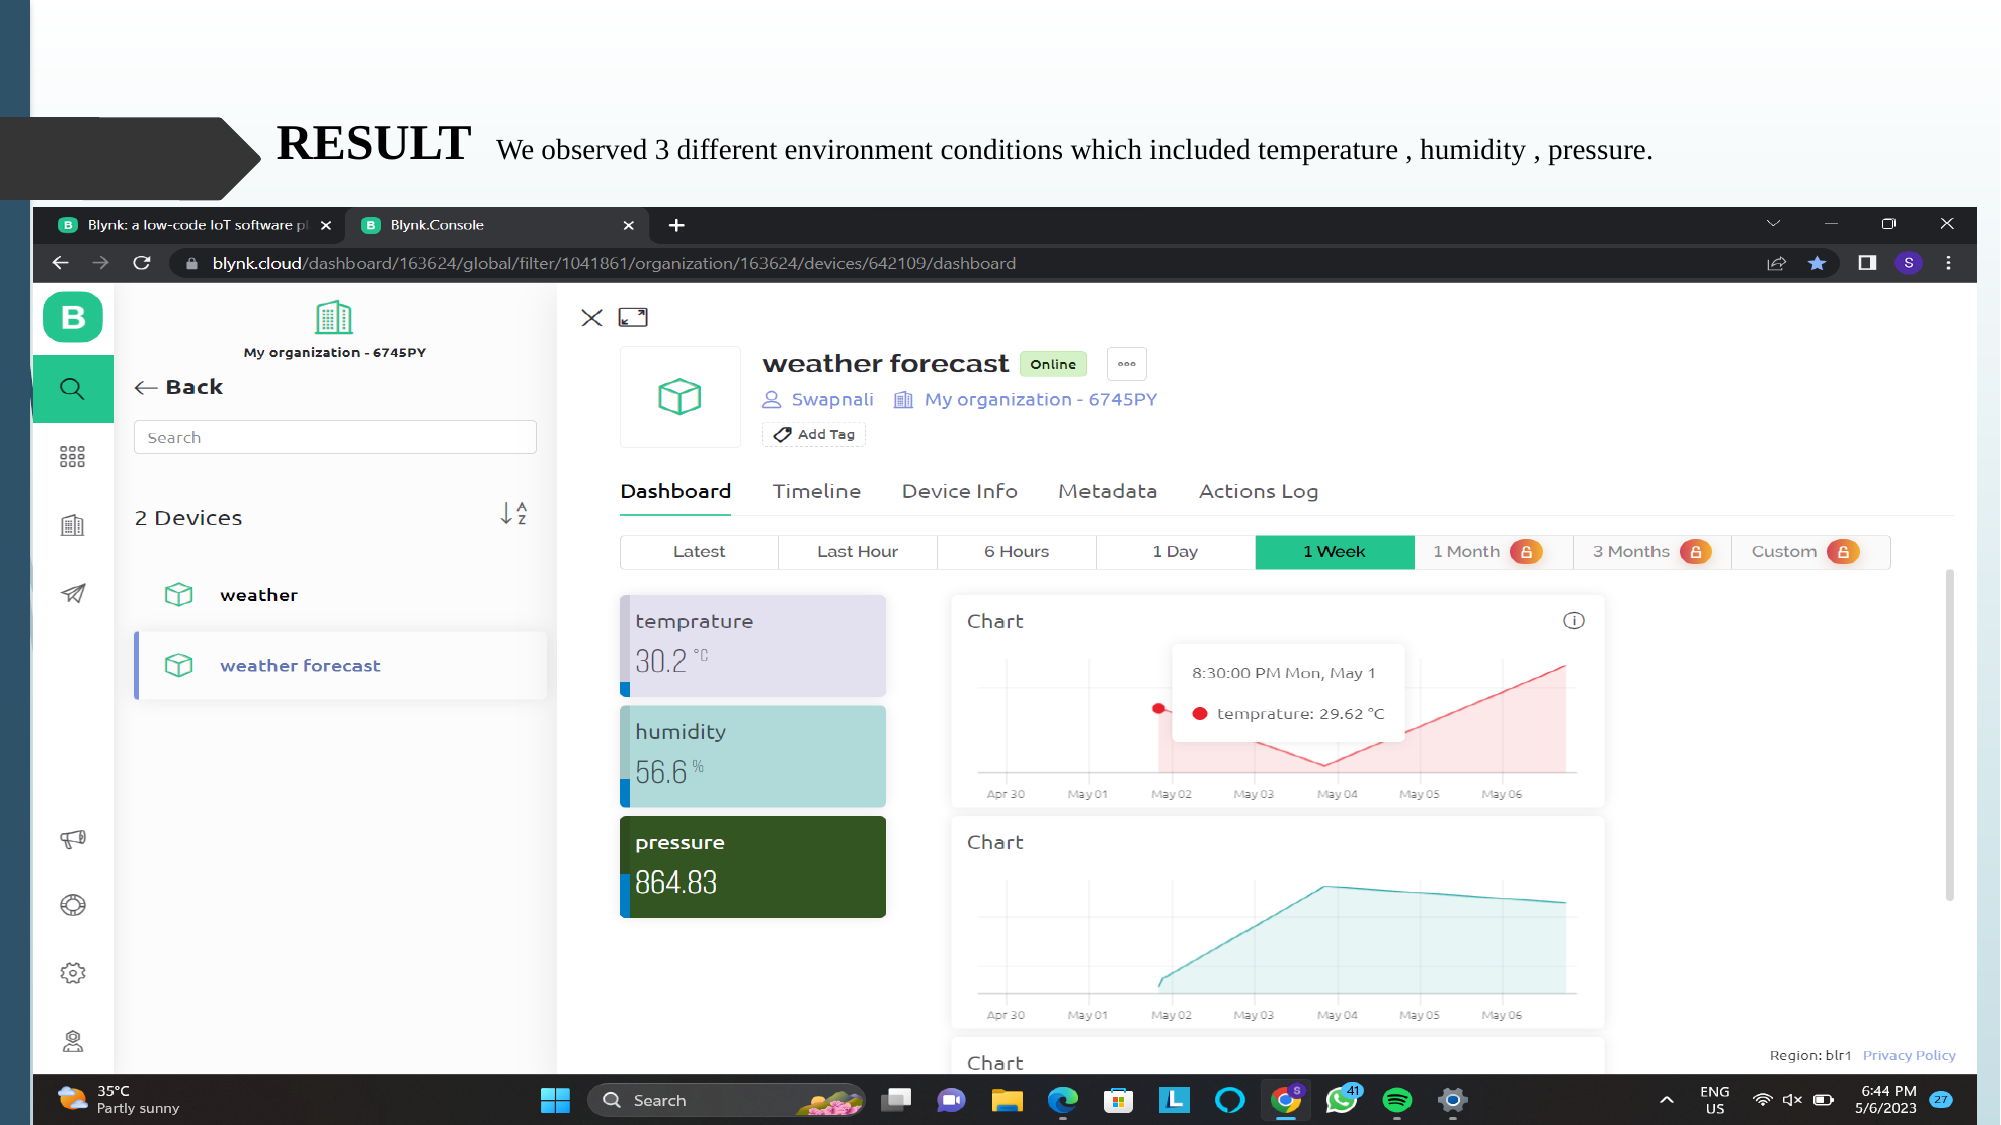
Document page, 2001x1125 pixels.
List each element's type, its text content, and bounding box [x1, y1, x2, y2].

title RESULT We observed 3 different environment conditions which included temperature , humidity , pressure. [261, 102, 2000, 208]
picture [33, 207, 1978, 1125]
